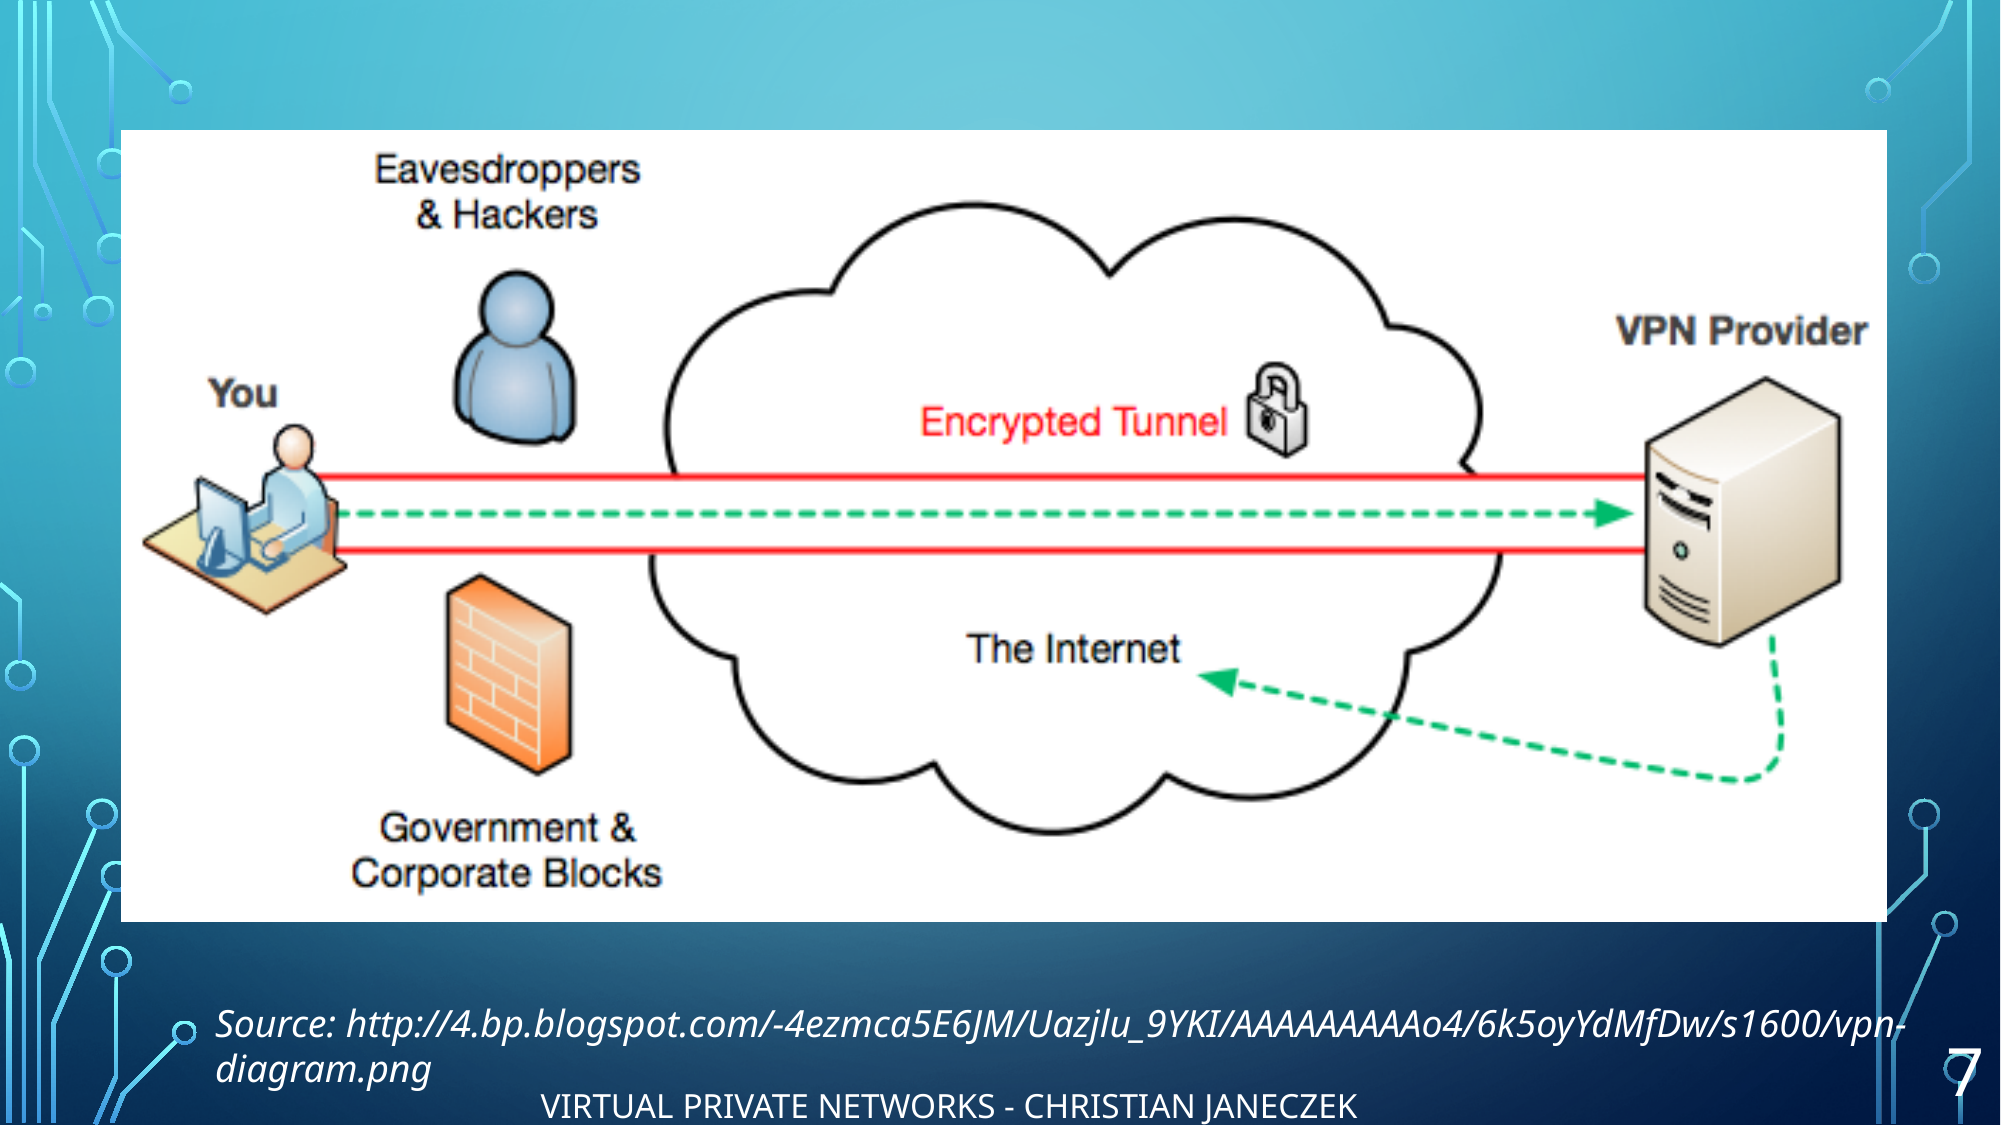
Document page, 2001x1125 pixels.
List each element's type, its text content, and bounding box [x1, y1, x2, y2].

picture [120, 130, 1887, 923]
footer VIRTUAL PRIVATE NETWORKS - Christian Janeczek [525, 1098, 1550, 1125]
text_box Source: http://4.bp.blogspot.com/-4ezmca5E6JM/Uazjlu_9YKI/AAAAAAAAAo4/6k5oyYdMfDw/s1600/vpn-diagram.png [200, 993, 1950, 1098]
slide_number 7 [1825, 1024, 2000, 1125]
